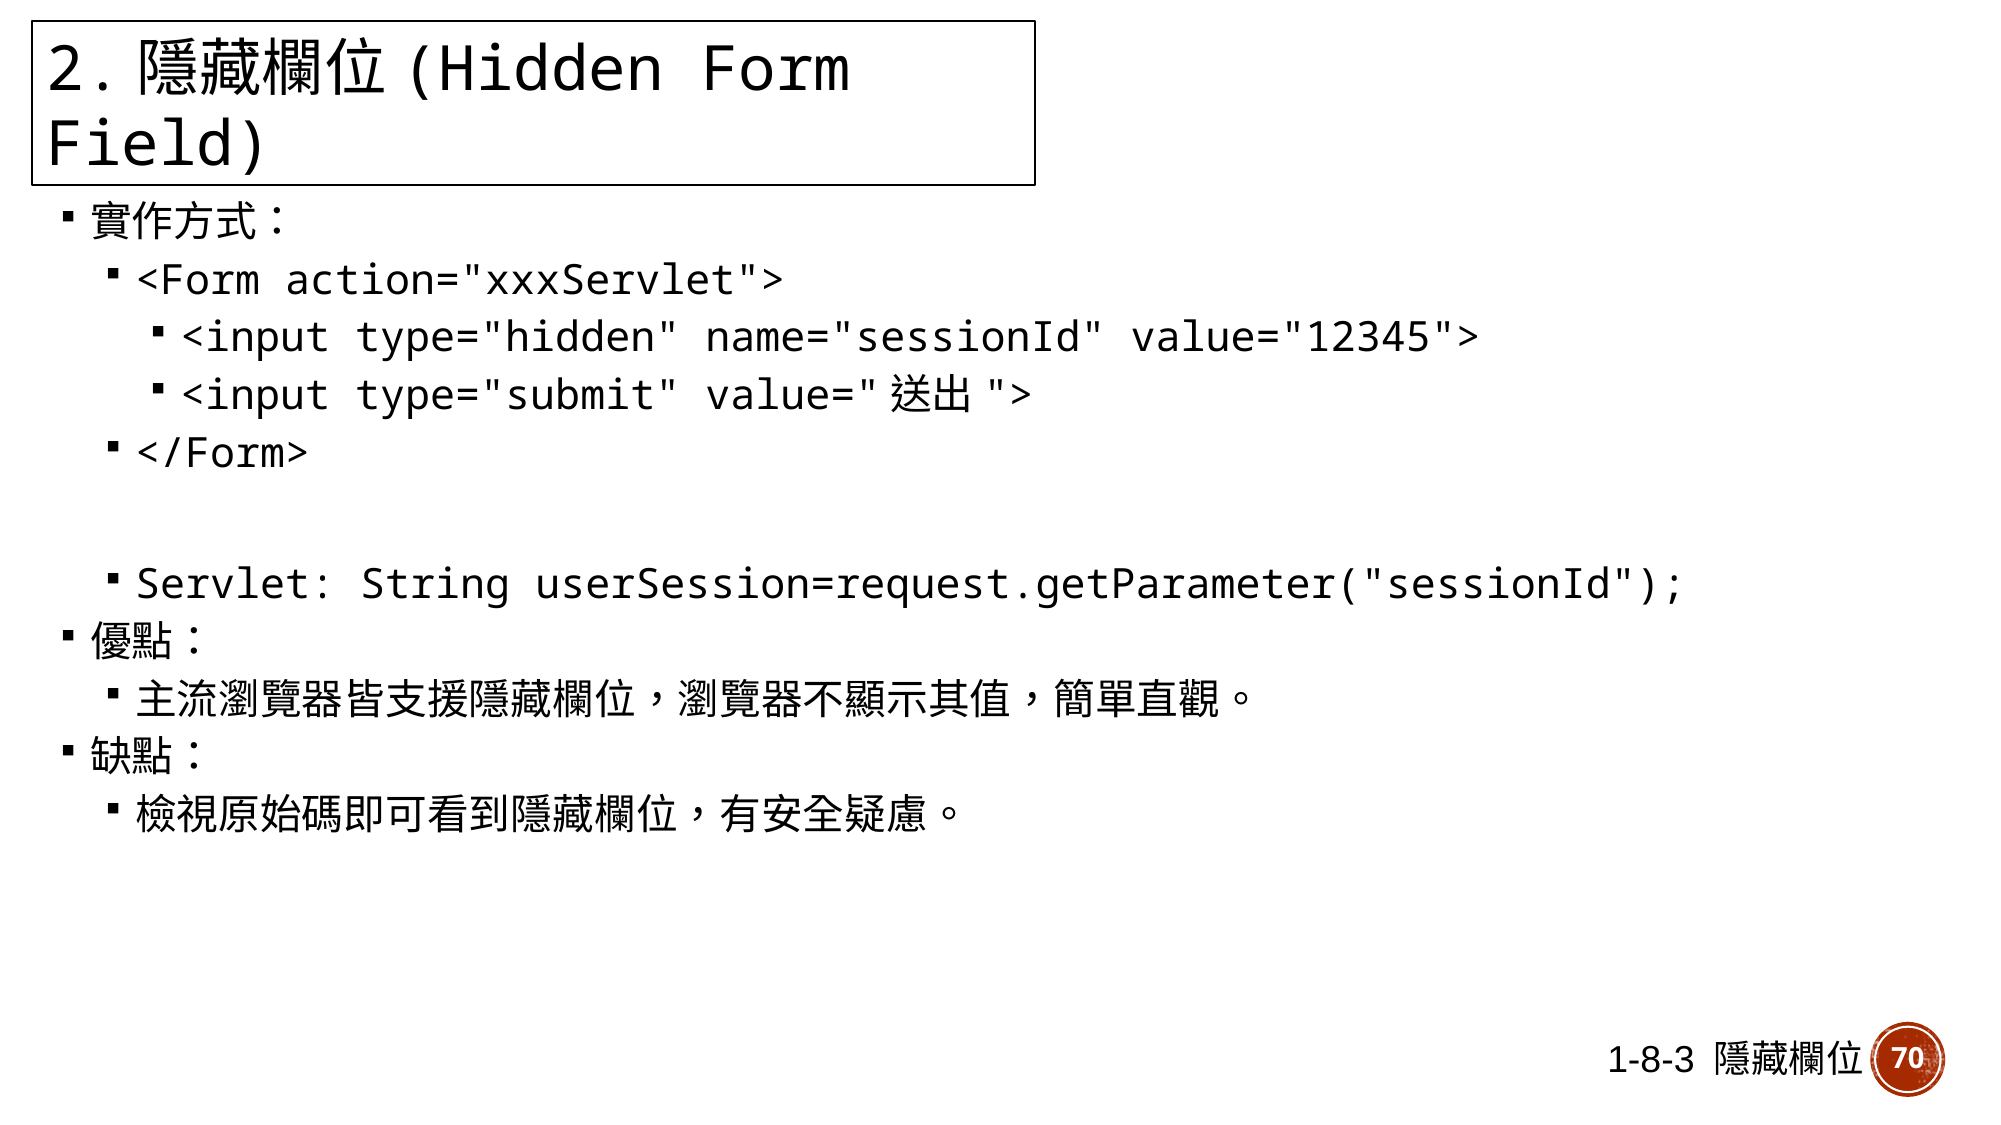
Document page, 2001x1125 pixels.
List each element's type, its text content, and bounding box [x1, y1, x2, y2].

text_box 2.隱藏欄位(Hidden Form Field) [31, 20, 1036, 186]
list 使用HTML內的Hidden屬性 實作方式： <Form action="xxxServlet"> <input type="hidden" name="sessionId" value="12345"> <input type="submit" value="送出"> </Form> Servlet: String userSession=request.getParameter("sessionId"); 優點： 主流瀏覽器皆支援隱藏欄位，瀏覽器不顯示其值，簡單直觀。 缺點： 檢視原始碼即可看到隱藏欄位，有安全疑慮。 [0, 135, 1923, 240]
slide_number 70 [1855, 1028, 1961, 1089]
text_box 1-8-3 隱藏欄位 [1592, 1027, 1879, 1088]
